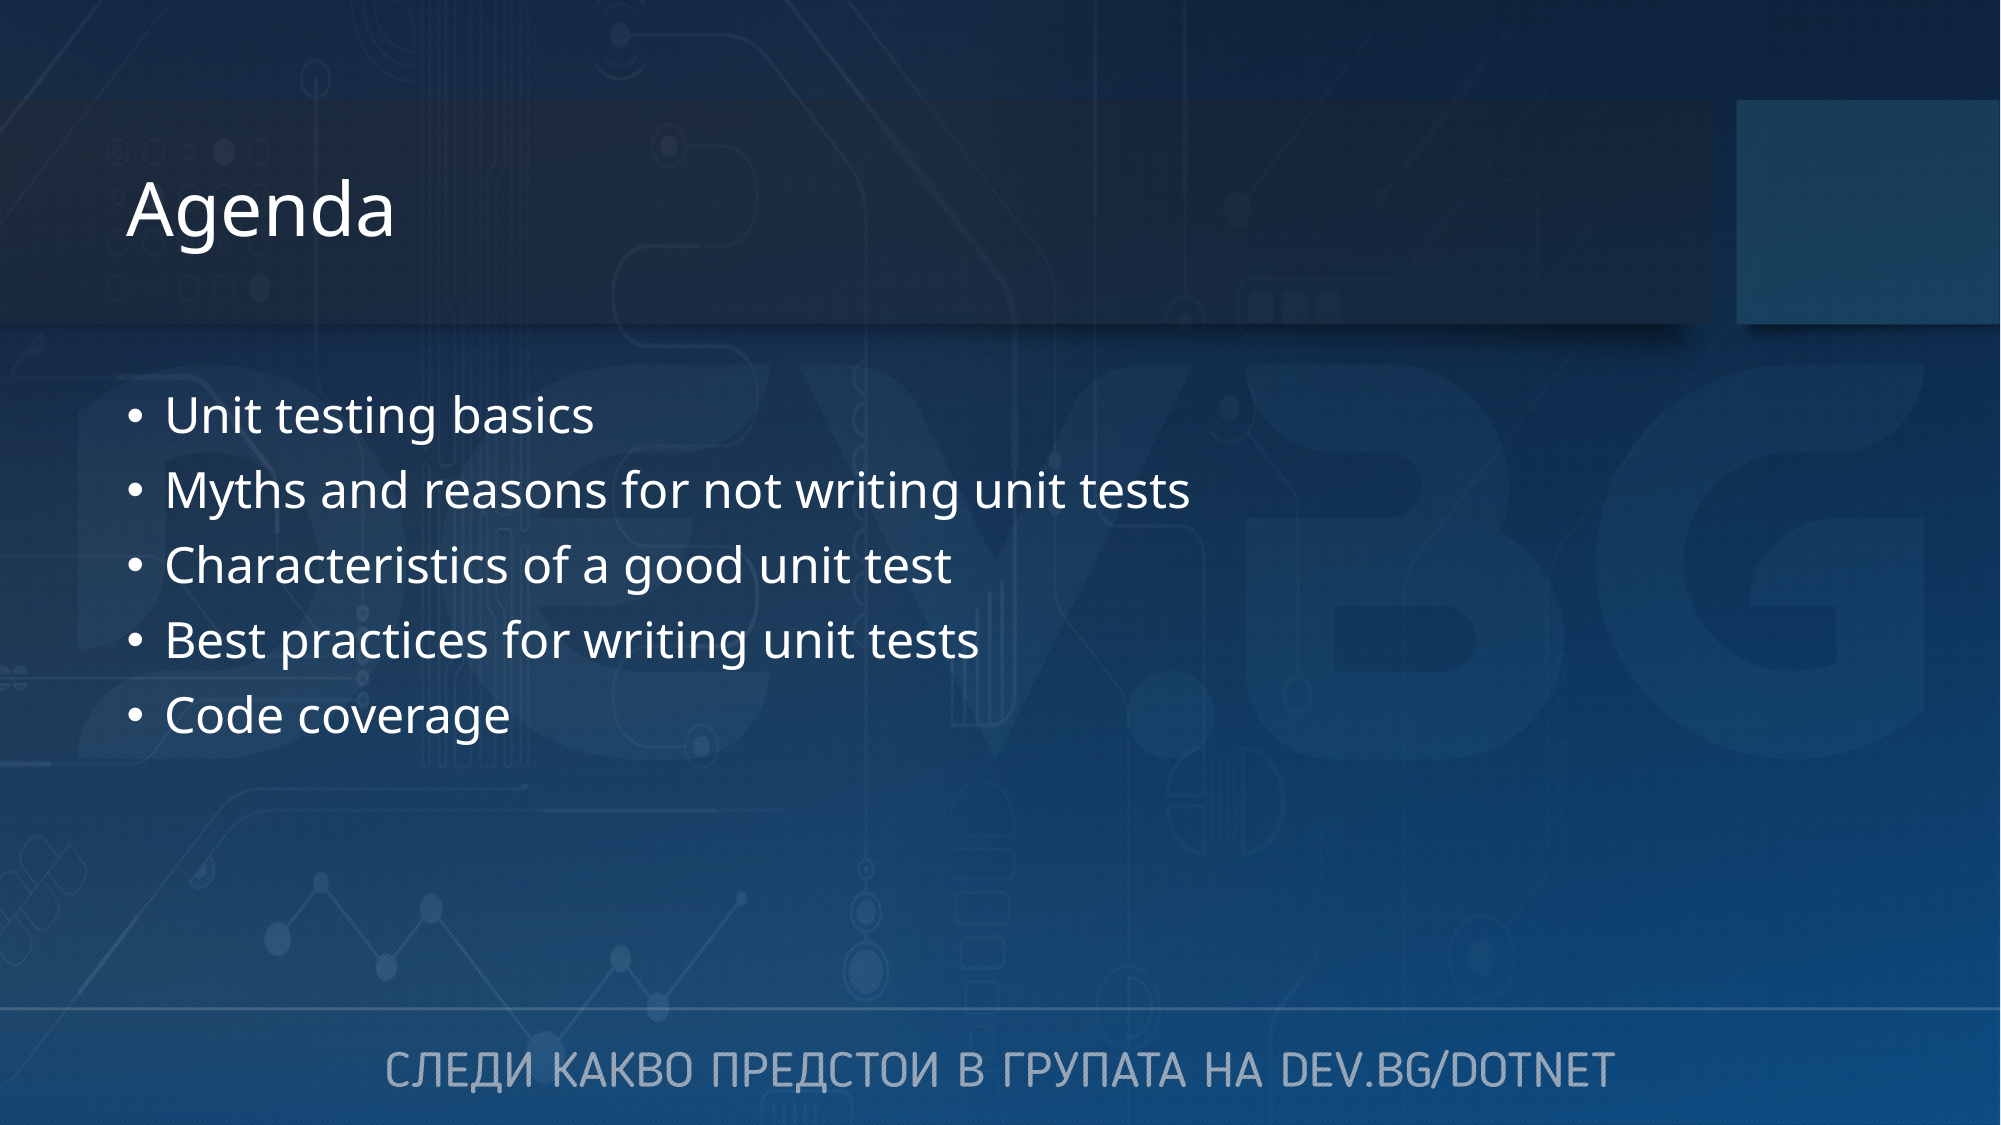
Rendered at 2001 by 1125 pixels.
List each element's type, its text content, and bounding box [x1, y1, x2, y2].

list Unit testing basics Myths and reasons for not writing unit tests Characteristics of a good unit test Best practices for writing unit tests Code coverage [111, 383, 1879, 974]
picture [0, 0, 2001, 1125]
title Agenda [111, 123, 1689, 301]
